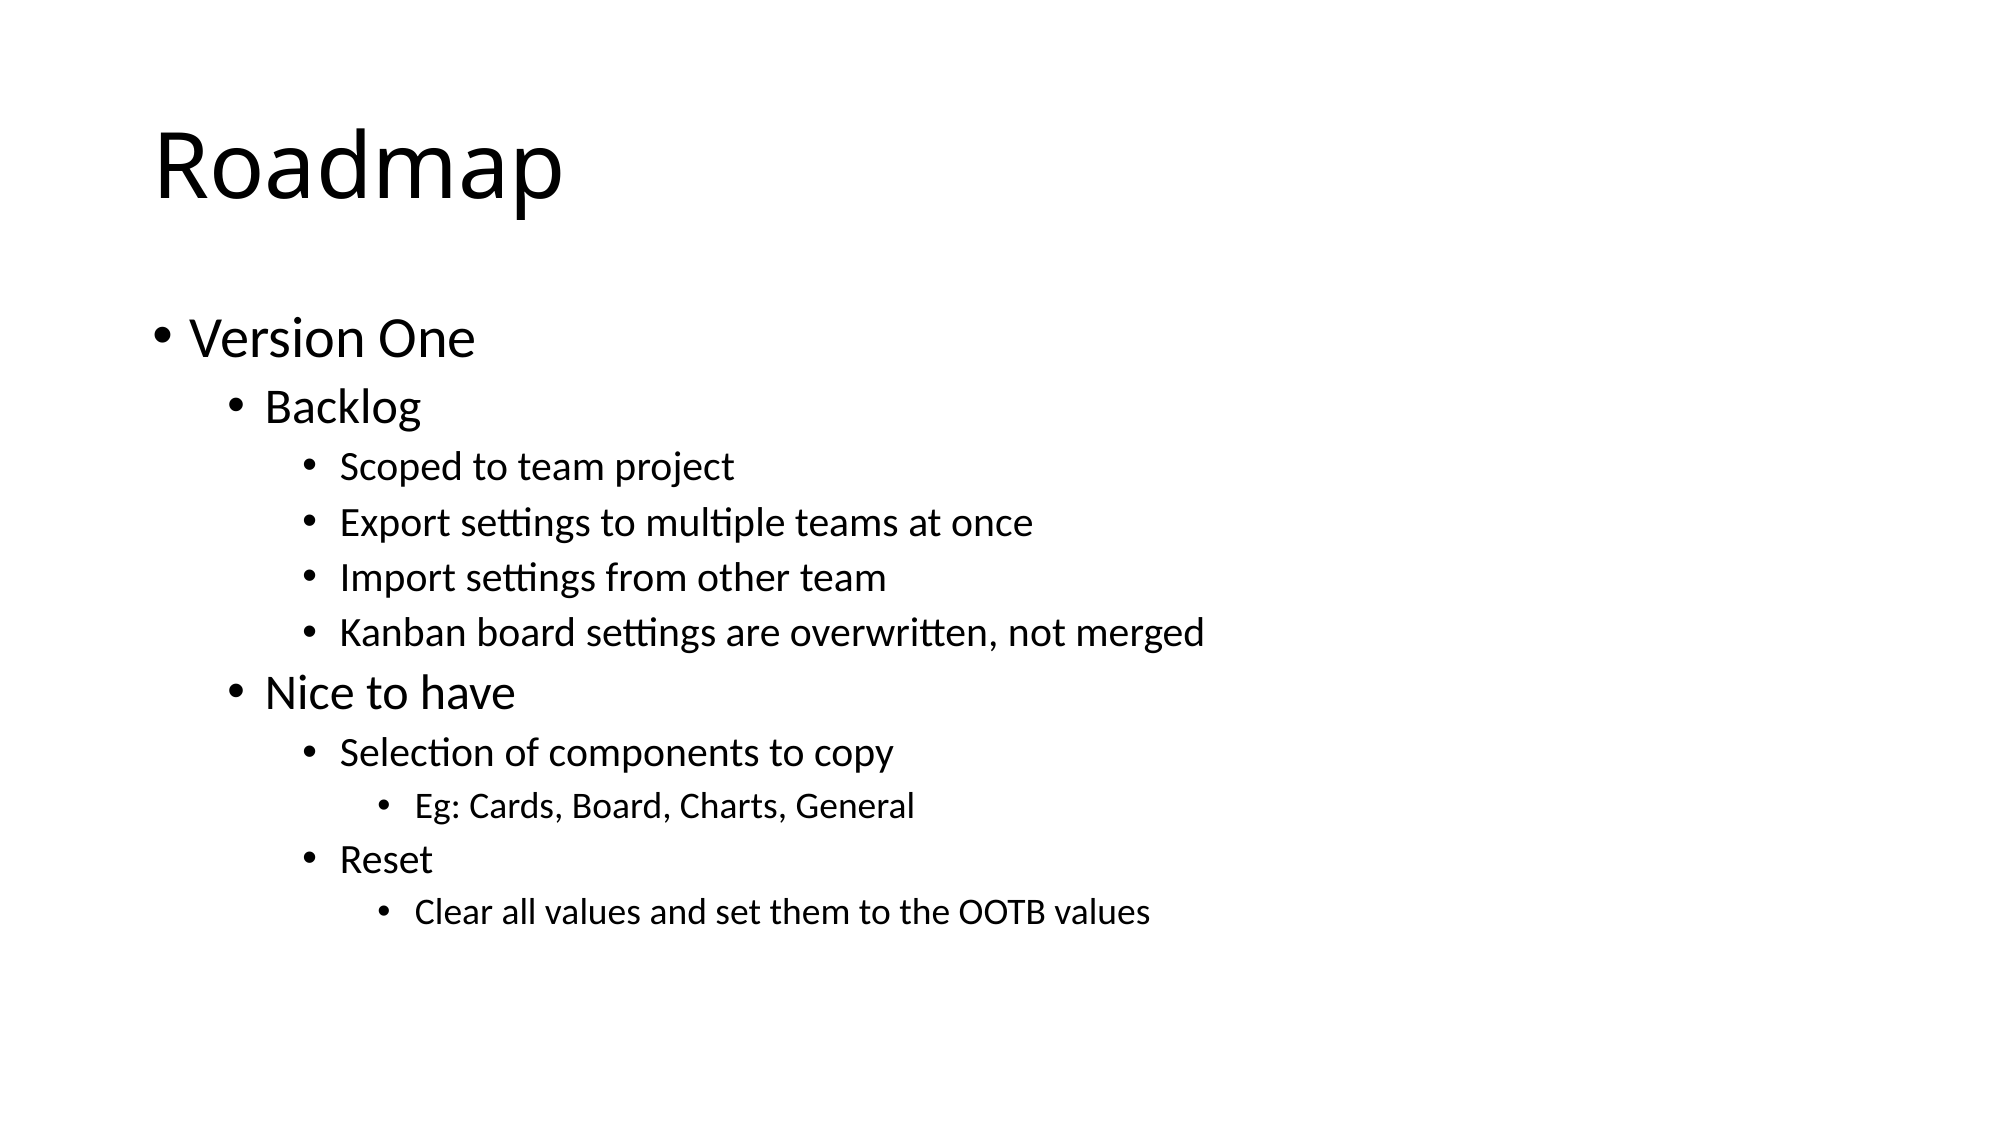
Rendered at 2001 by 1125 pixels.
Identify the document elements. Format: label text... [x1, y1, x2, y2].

list Version One Backlog Scoped to team project Export settings to multiple teams at once Import settings from other team Kanban board settings are overwritten, not merged Nice to have Selection of components to copy Eg: Cards, Board, Charts, General Reset Clear all values and set them to the OOTB values [137, 299, 1863, 1014]
title Roadmap [137, 59, 1863, 278]
